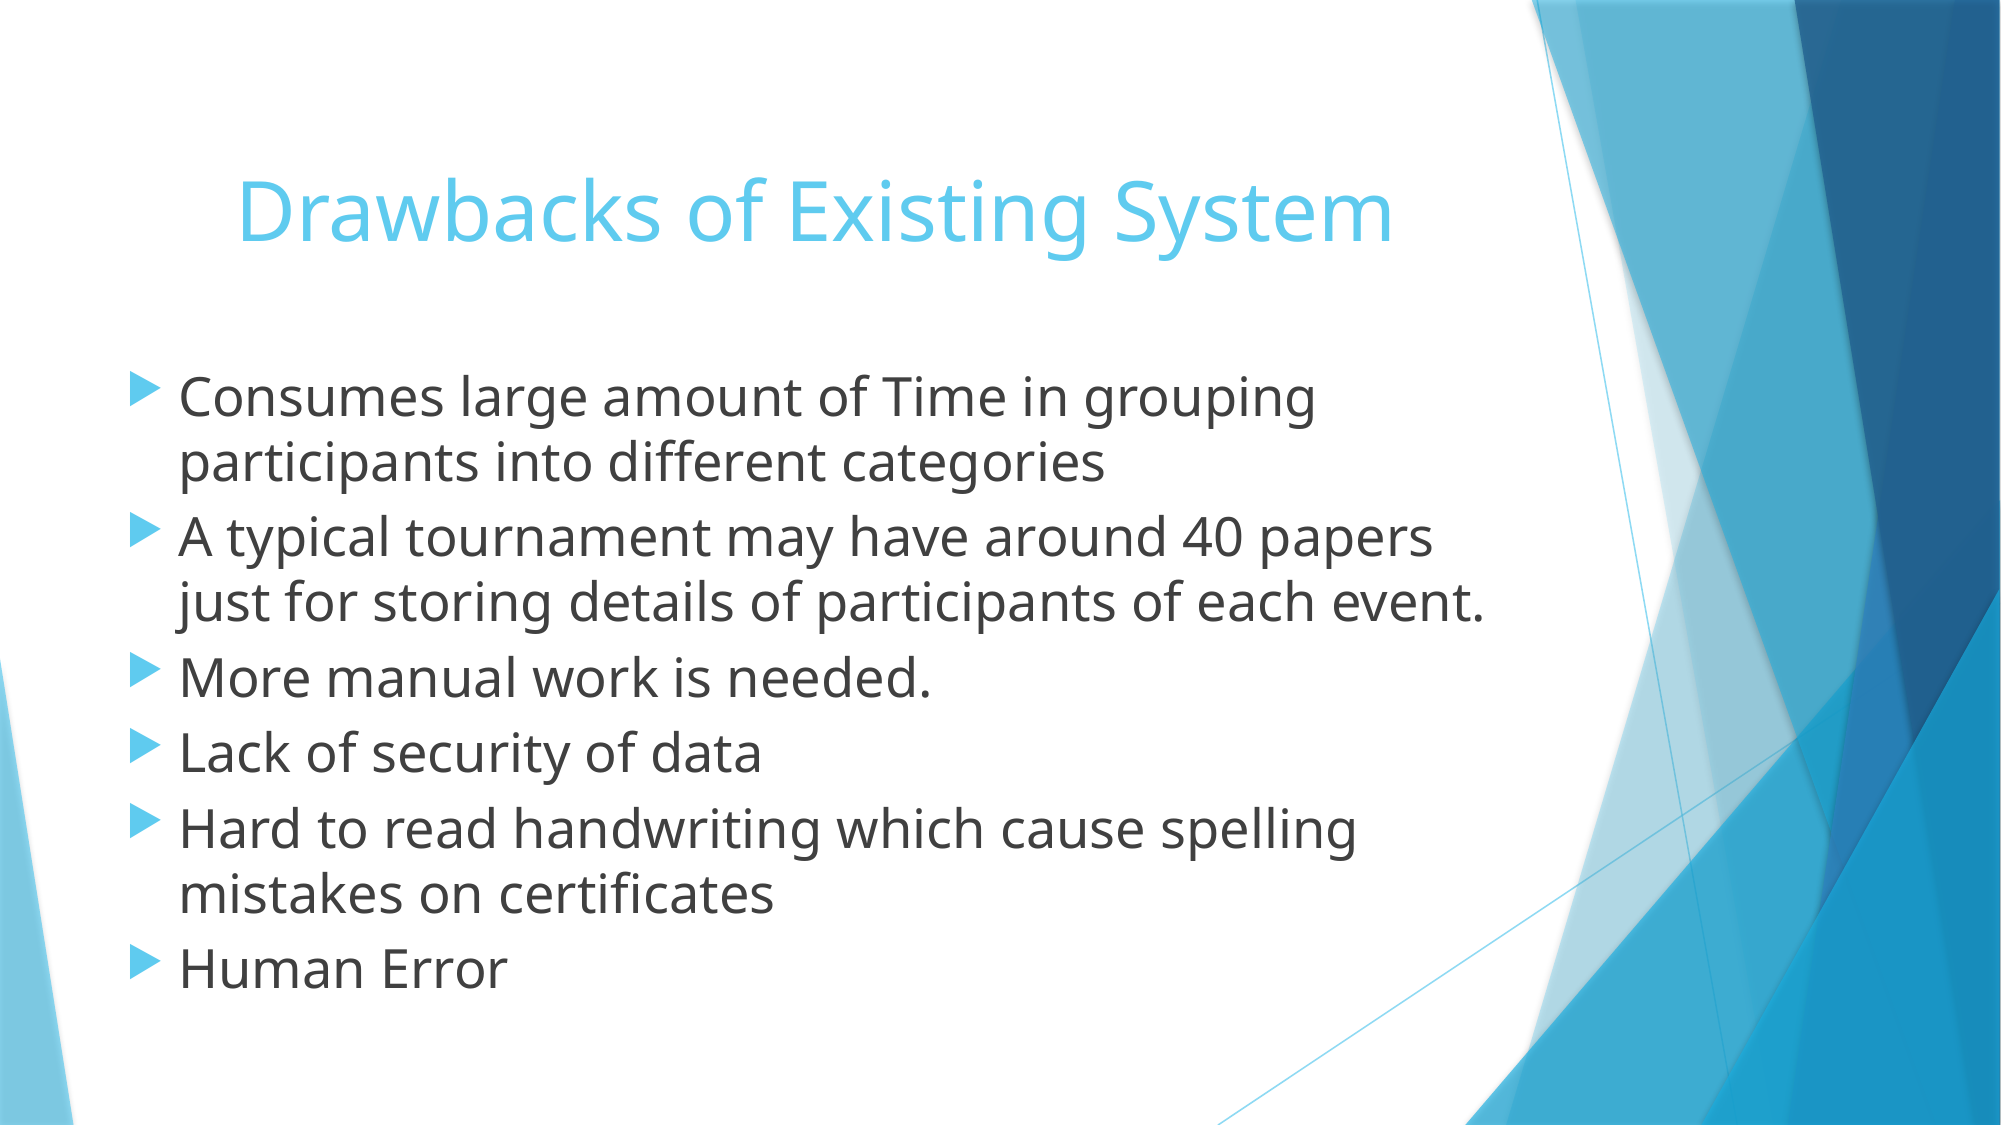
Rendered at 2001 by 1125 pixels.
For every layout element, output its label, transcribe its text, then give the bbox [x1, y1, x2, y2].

list Consumes large amount of Time in grouping participants into different categories A typical tournament may have around 40 papers just for storing details of participants of each event. More manual work is needed. Lack of security of data Hard to read handwriting which cause spelling mistakes on certificates Human Error [111, 354, 1522, 1061]
title Drawbacks of Existing System [111, 150, 1522, 354]
